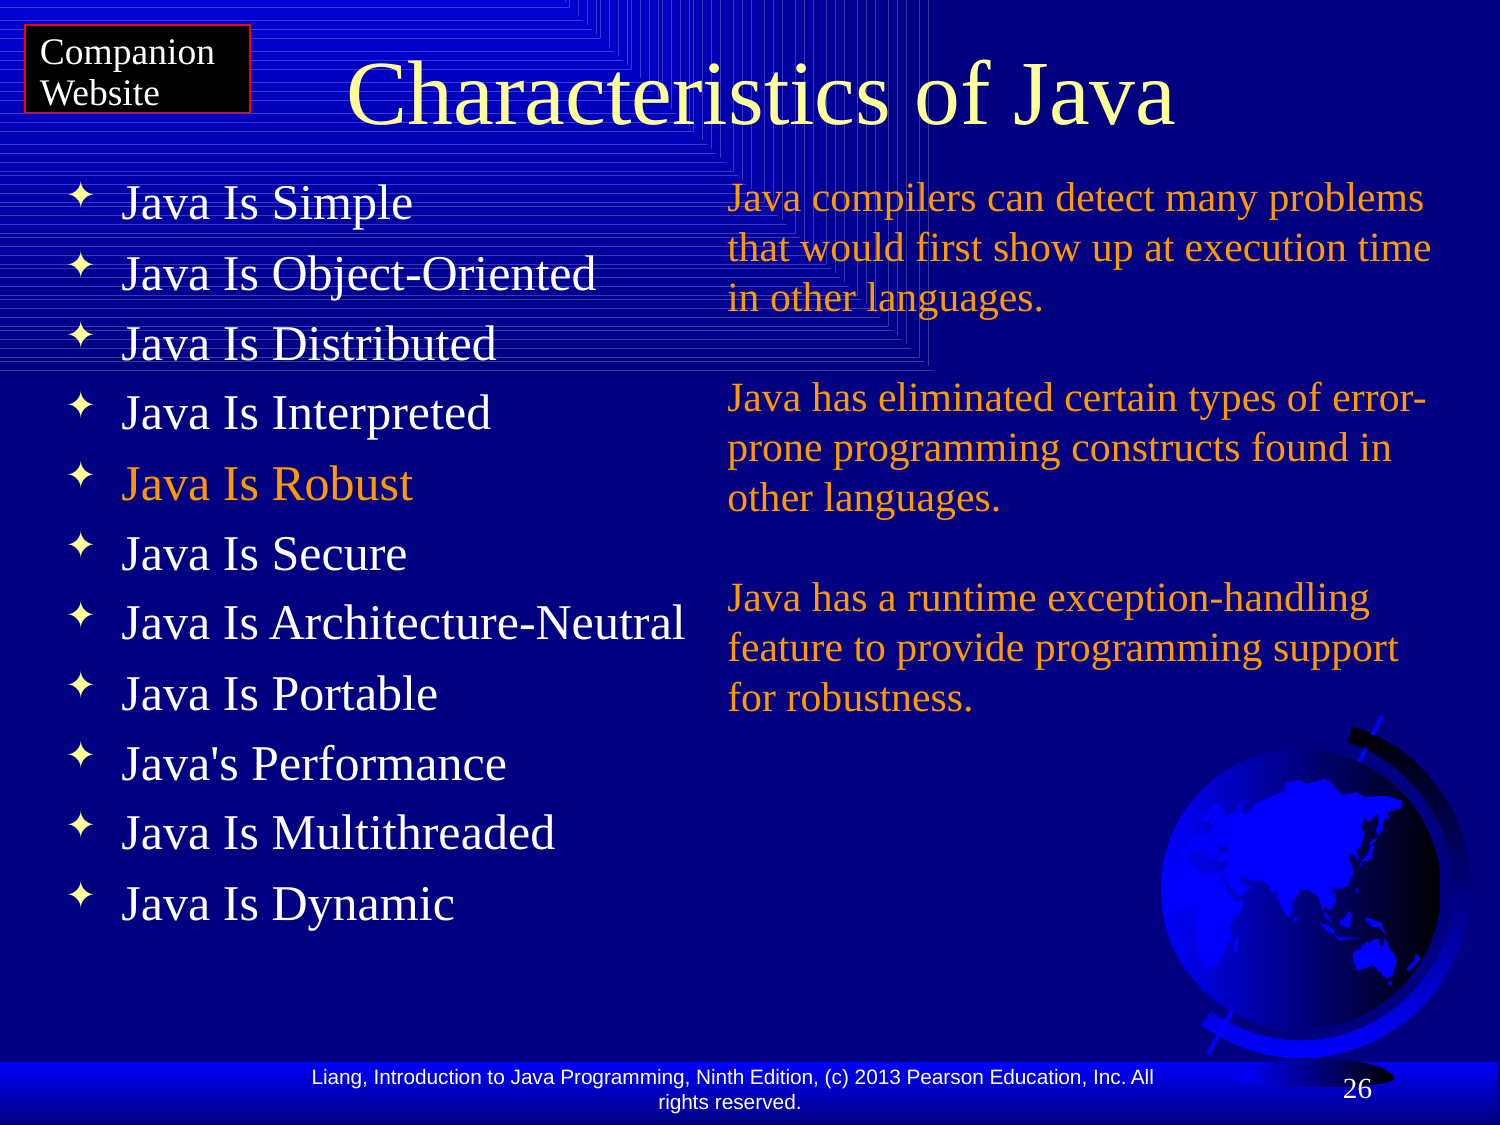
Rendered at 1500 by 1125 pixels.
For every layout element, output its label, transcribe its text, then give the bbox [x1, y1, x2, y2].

text_box Companion Website [24, 24, 250, 113]
title Characteristics of Java [112, 37, 1413, 138]
list Java Is Simple Java Is Object-Oriented Java Is Distributed Java Is Interpreted Java Is Robust Java Is Secure Java Is Architecture-Neutral Java Is Portable Java's Performance Java Is Multithreaded Java Is Dynamic [50, 162, 713, 1025]
slide_number 26 [1074, 1049, 1388, 1125]
text_box Java compilers can detect many problems that would first show up at execution time in other languages. Java has eliminated certain types of error-prone programming constructs found in other languages. Java has a runtime exception-handling feature to provide programming support for robustness. [712, 162, 1463, 728]
